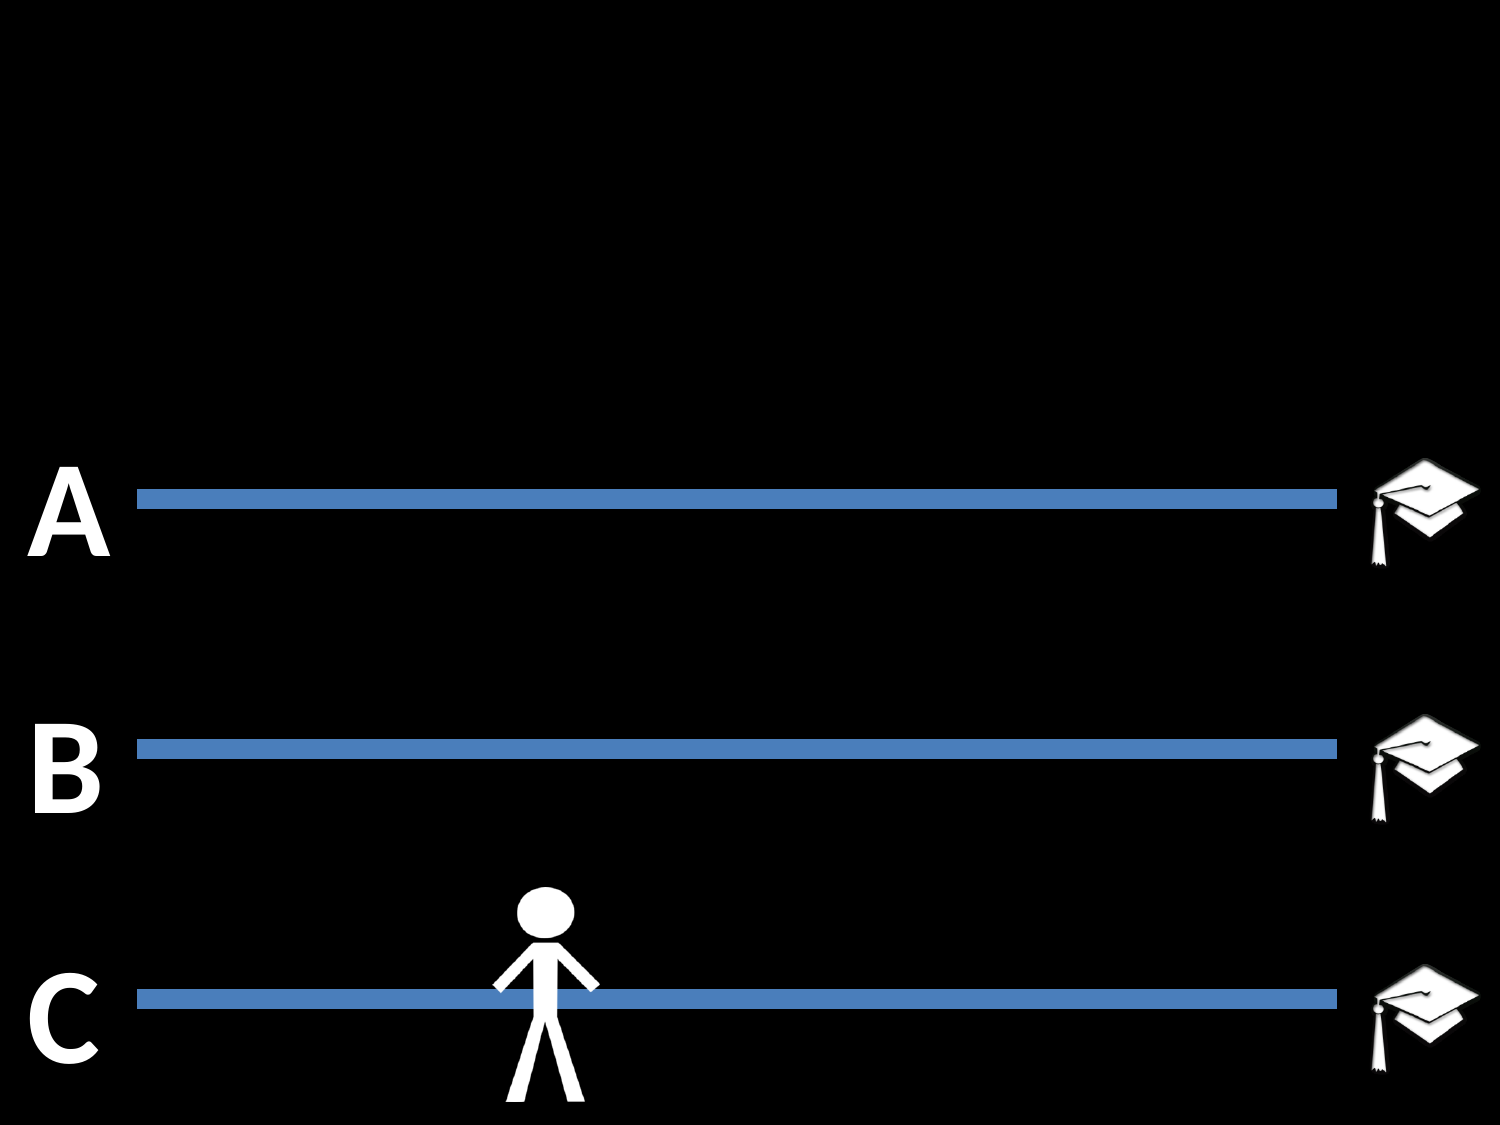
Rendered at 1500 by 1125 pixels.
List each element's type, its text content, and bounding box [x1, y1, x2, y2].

text_box C [12, 918, 116, 1098]
text_box B [13, 668, 120, 848]
picture [1349, 698, 1500, 850]
picture [1349, 948, 1500, 1100]
text_box A [13, 411, 127, 592]
picture [492, 887, 601, 1102]
picture [1349, 441, 1500, 593]
